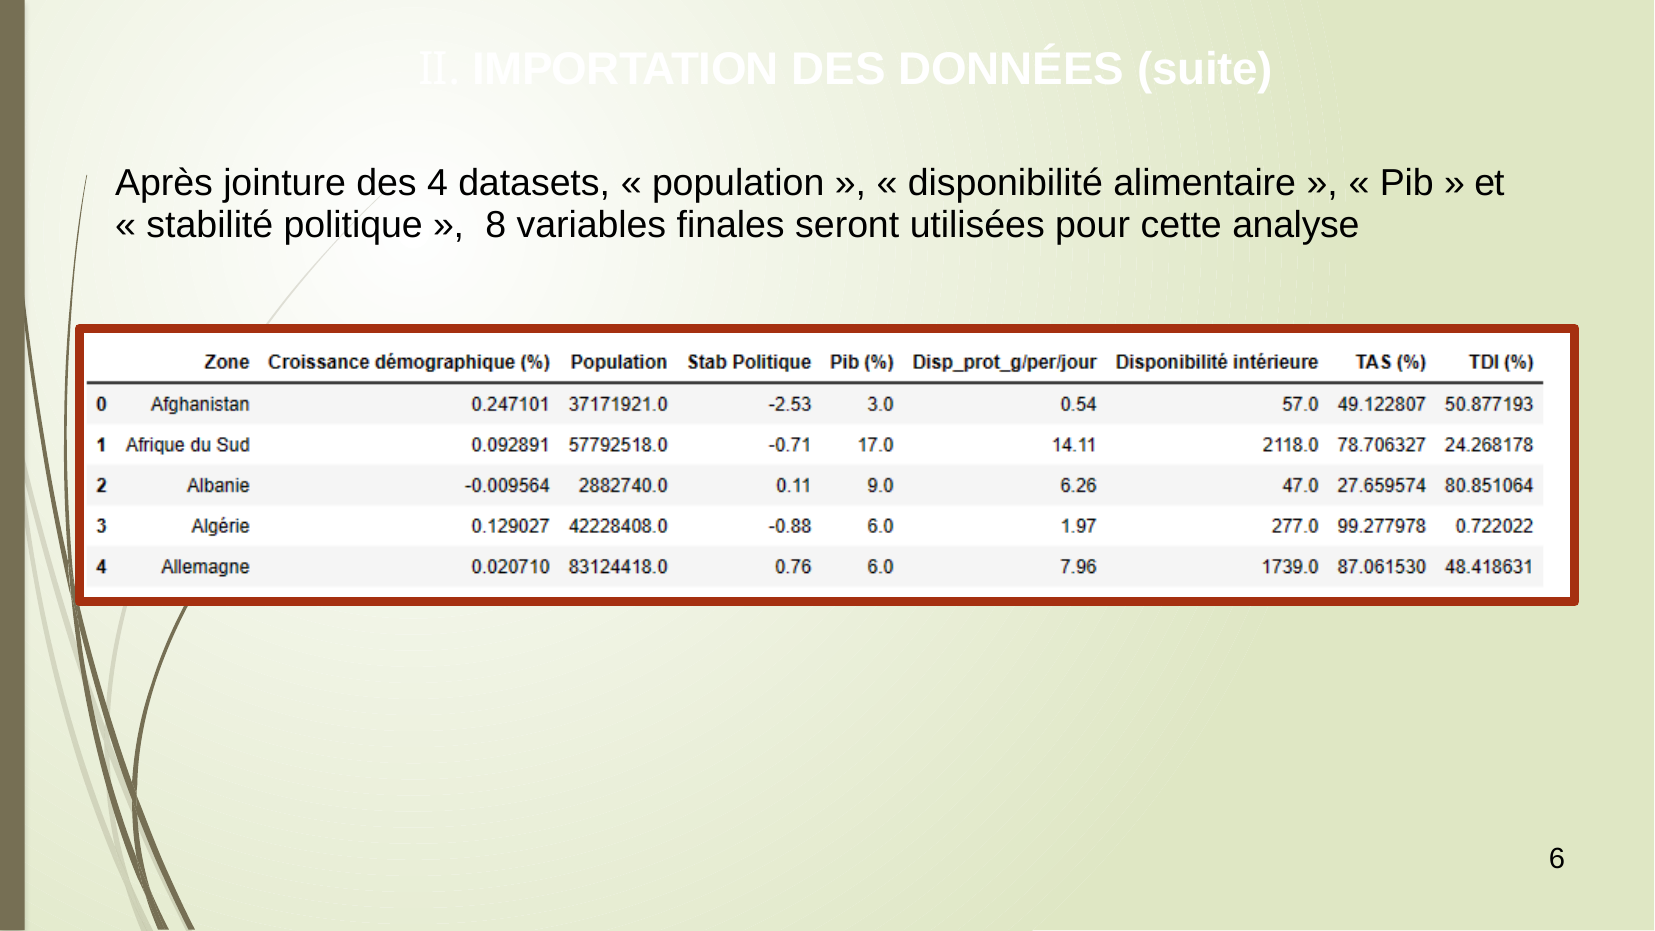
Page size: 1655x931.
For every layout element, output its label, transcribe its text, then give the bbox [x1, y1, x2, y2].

text_box 6 [1546, 836, 1568, 874]
title II. IMPORTATION DES DONNÉES (suite) [246, 6, 1462, 155]
text_box Après jointure des 4 datasets, « population », « disponibilité alimentaire », « Pib » et « stabilité politique », 8 variables finales seront utilisées pour cette analyse [113, 155, 1640, 246]
picture [83, 332, 1571, 598]
